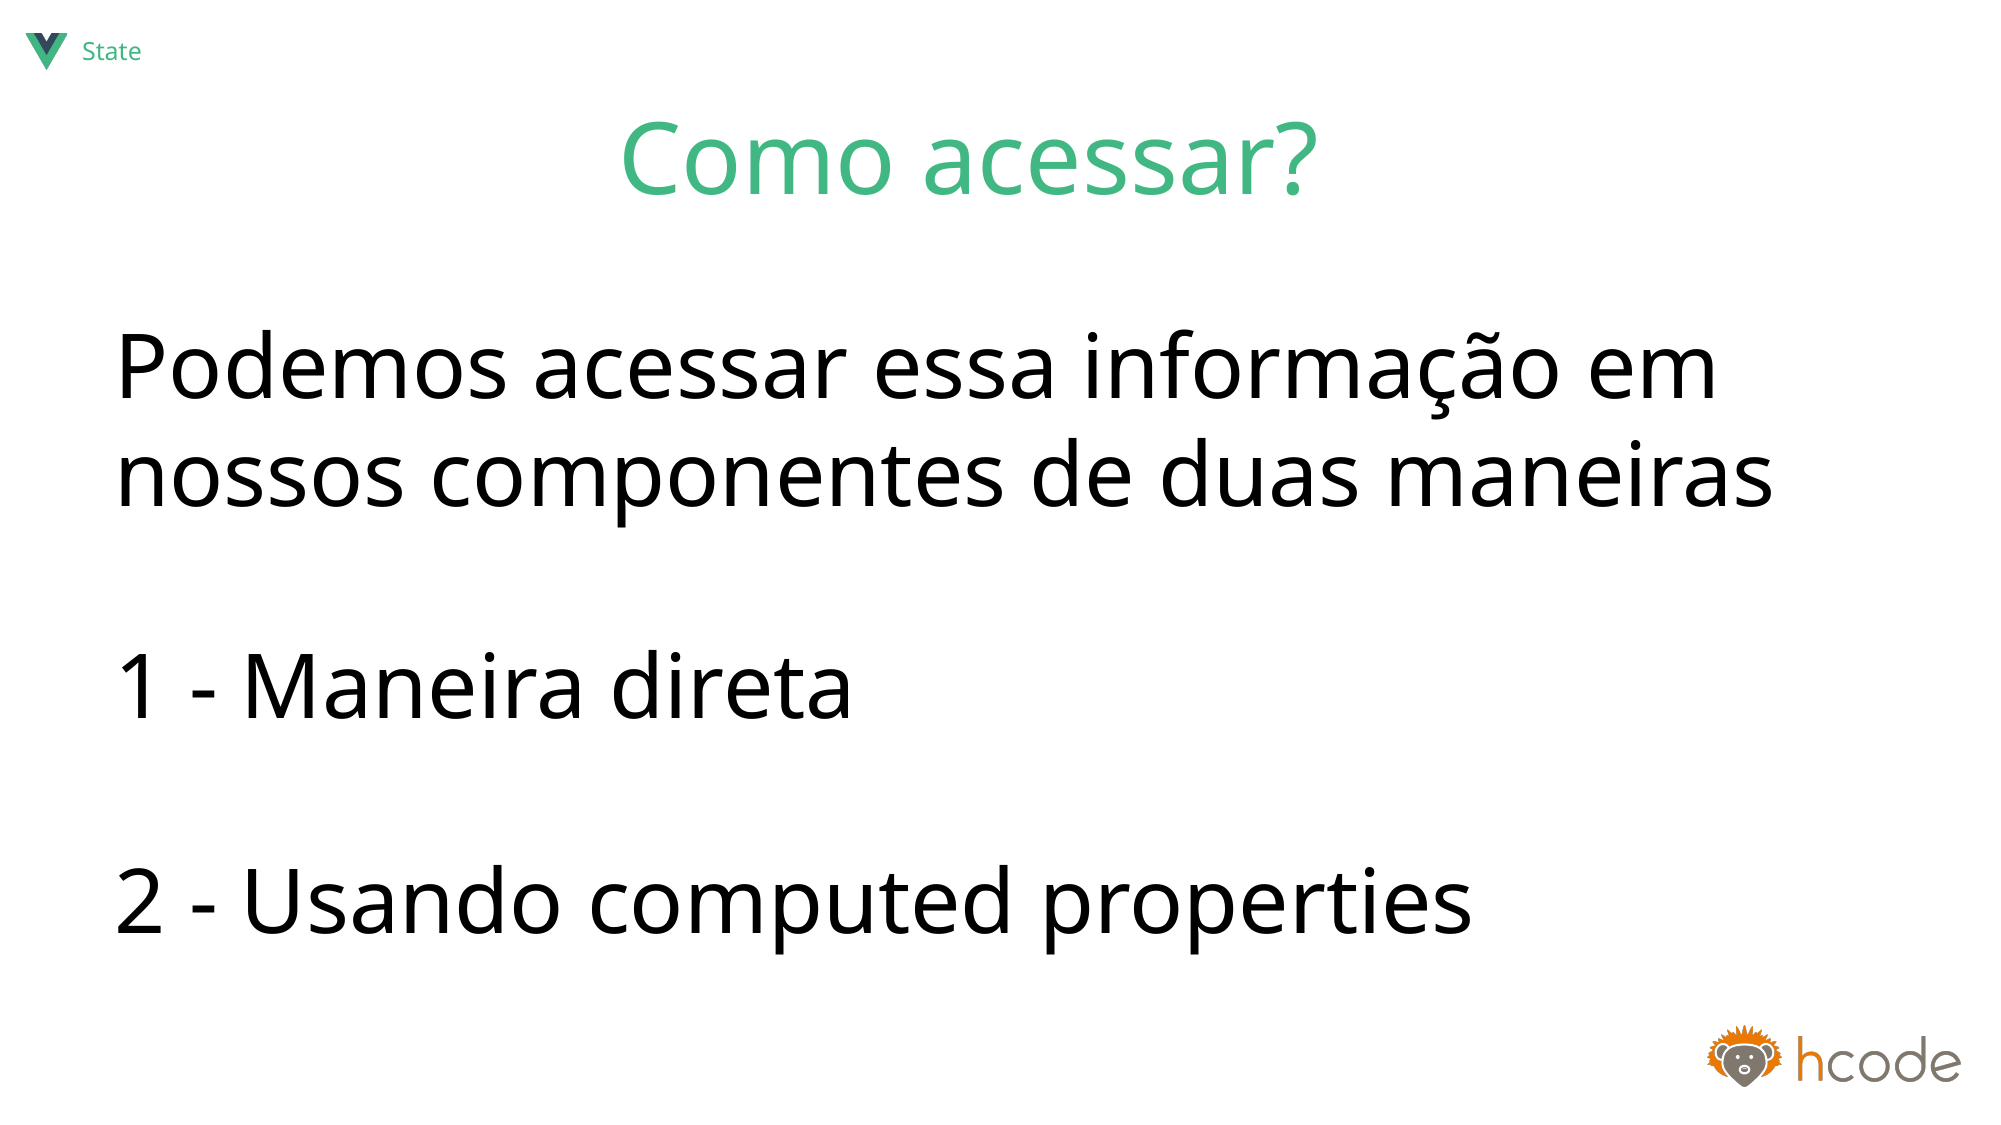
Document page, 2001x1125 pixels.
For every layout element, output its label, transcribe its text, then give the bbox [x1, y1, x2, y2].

text_box Podemos acessar essa informação em nossos componentes de duas maneiras [99, 249, 1961, 575]
picture [1707, 1025, 1962, 1087]
picture [25, 32, 68, 72]
text_box State [67, 20, 1445, 84]
text_box 1 - Maneira direta 2 - Usando computed properties [99, 575, 1961, 1005]
text_box Como acessar? [119, 70, 1819, 238]
